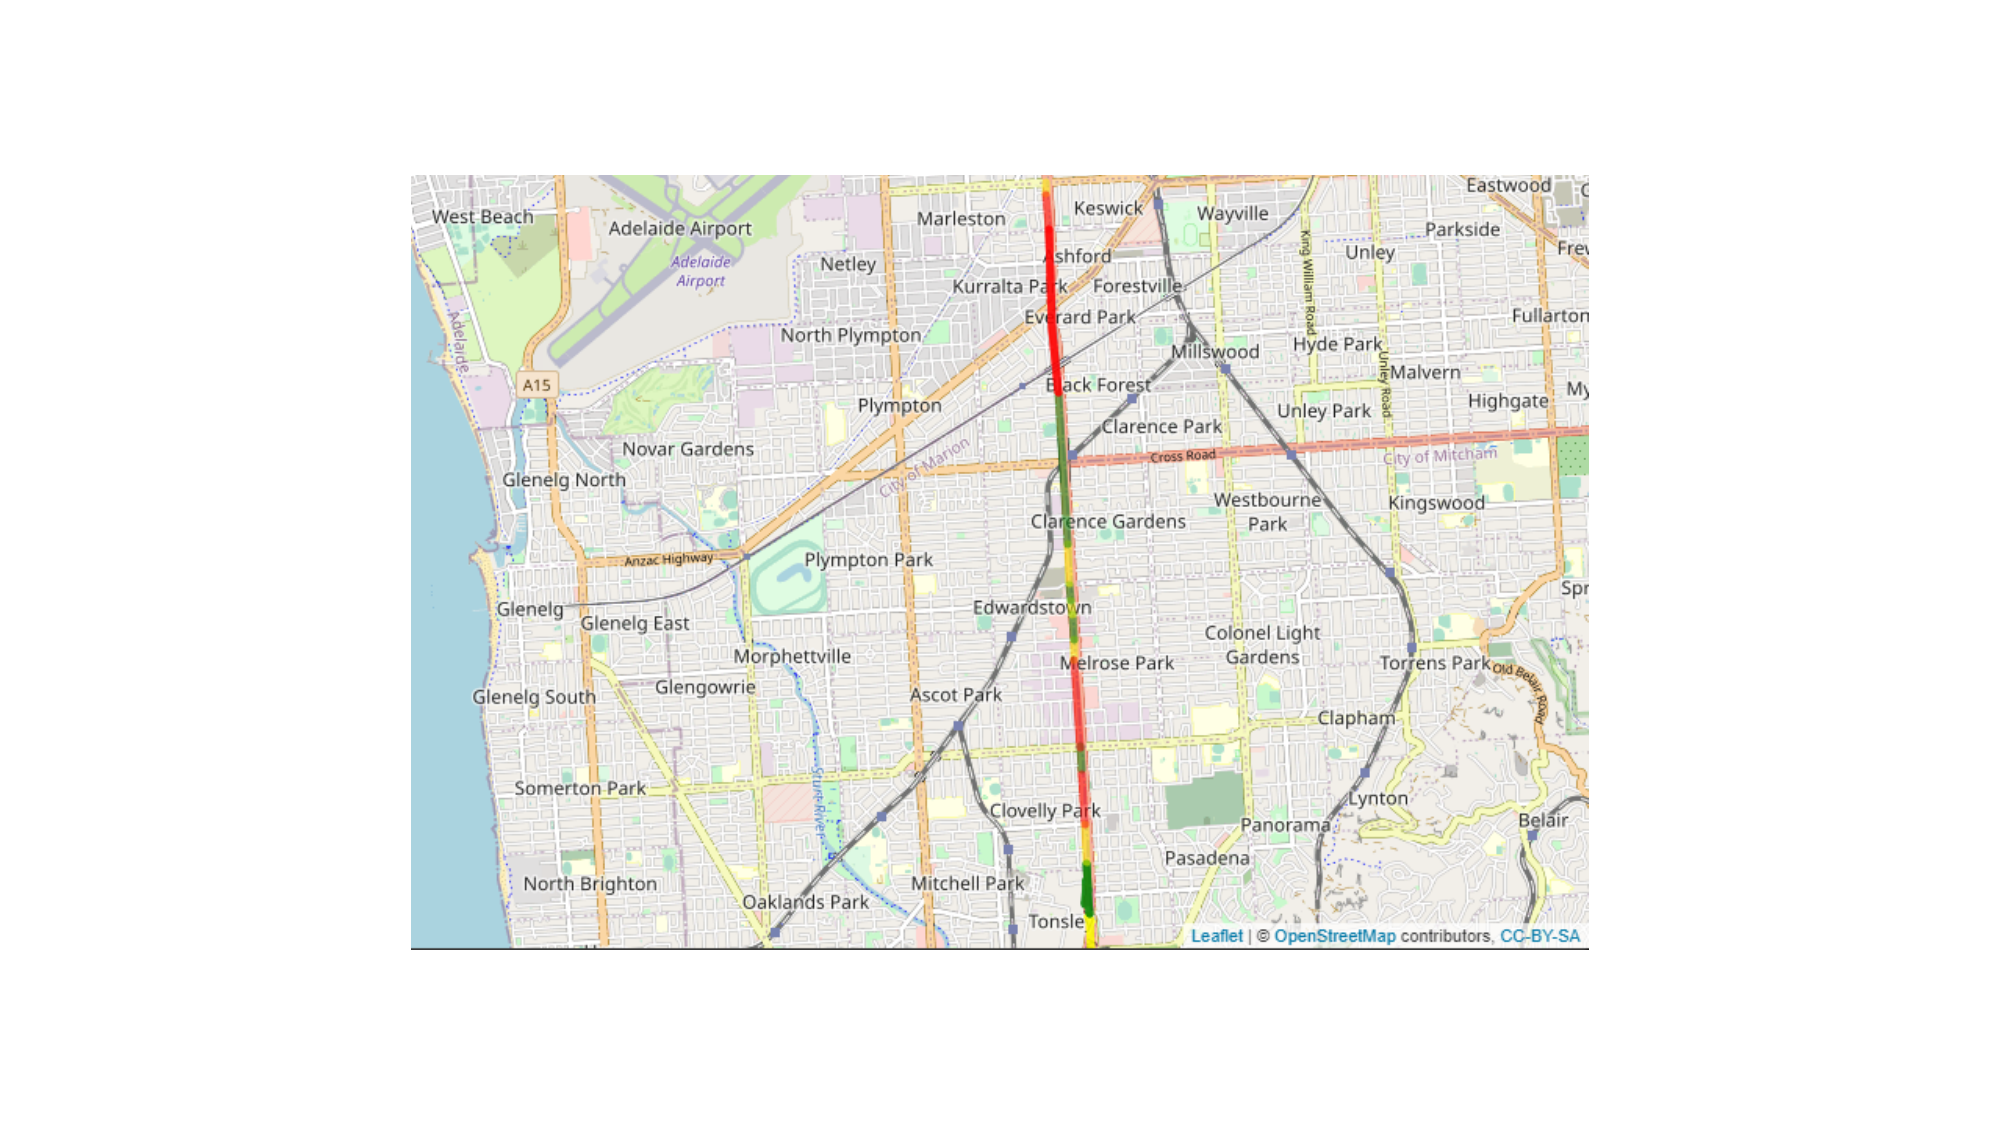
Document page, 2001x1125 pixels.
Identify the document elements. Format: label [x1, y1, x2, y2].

picture [411, 175, 1589, 950]
